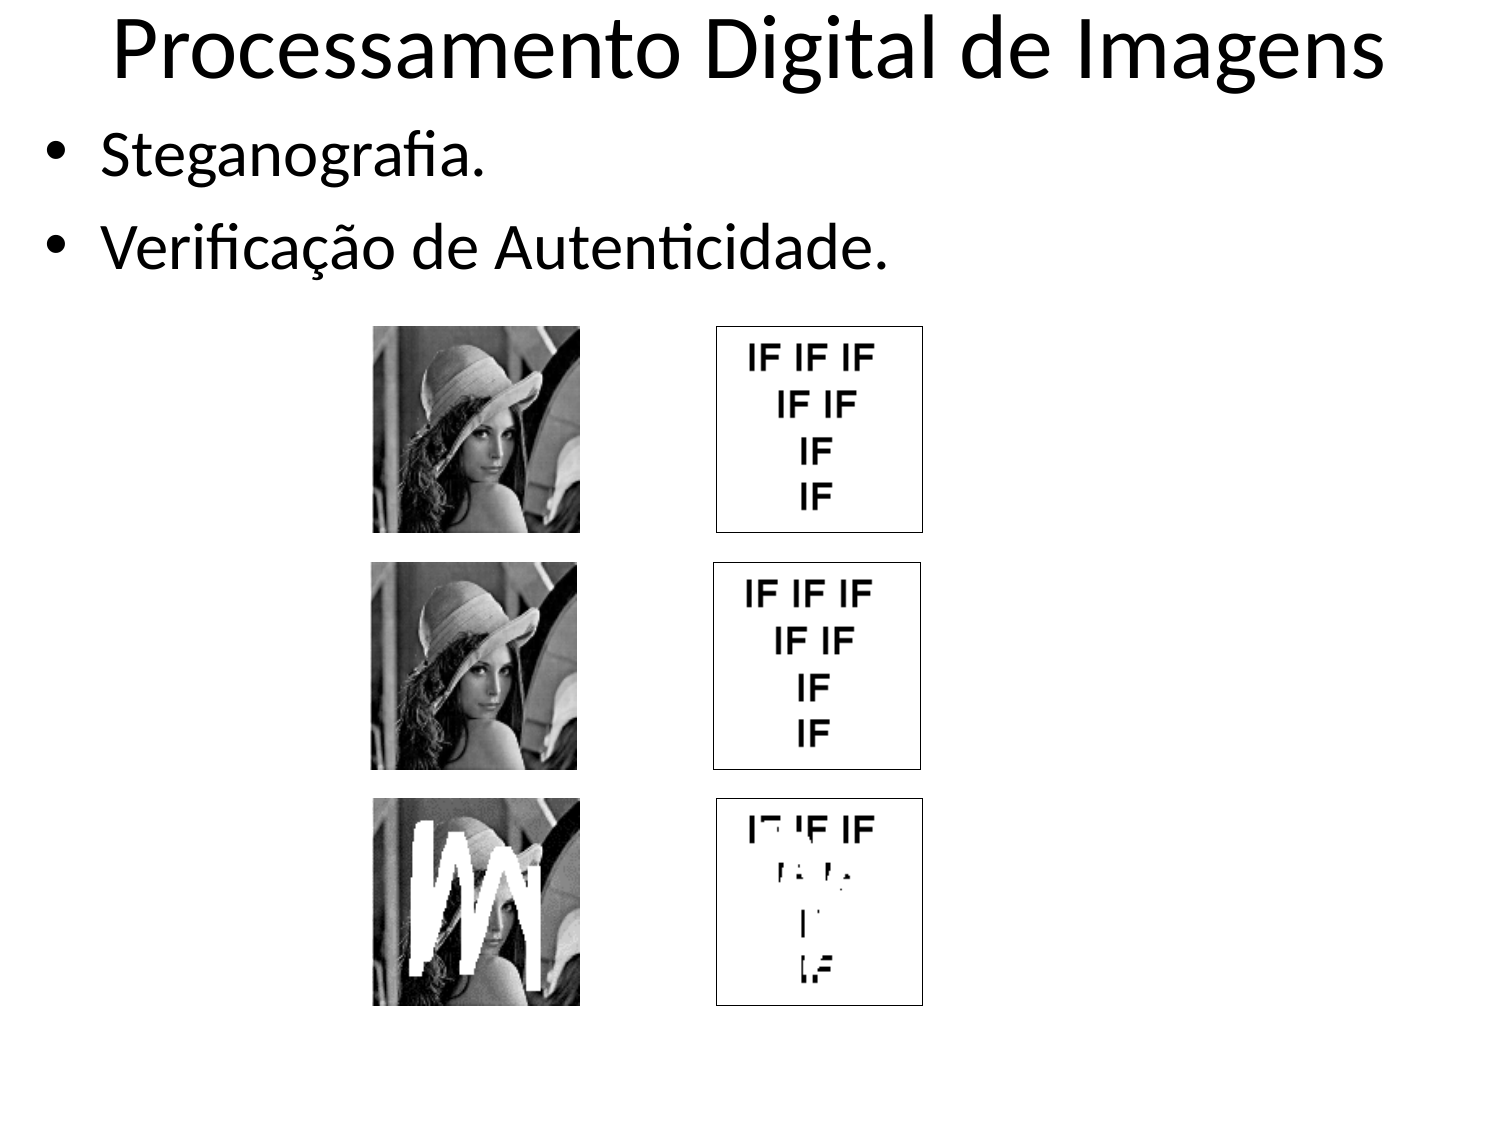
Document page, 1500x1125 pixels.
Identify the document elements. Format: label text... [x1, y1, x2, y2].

list Steganografia. Verificação de Autenticidade. [29, 101, 1471, 1106]
picture [713, 562, 921, 770]
picture [372, 798, 580, 1006]
picture [715, 325, 924, 534]
picture [369, 562, 577, 770]
title Processamento Digital de Imagens [75, 0, 1425, 101]
picture [372, 325, 580, 534]
picture [715, 798, 924, 1006]
